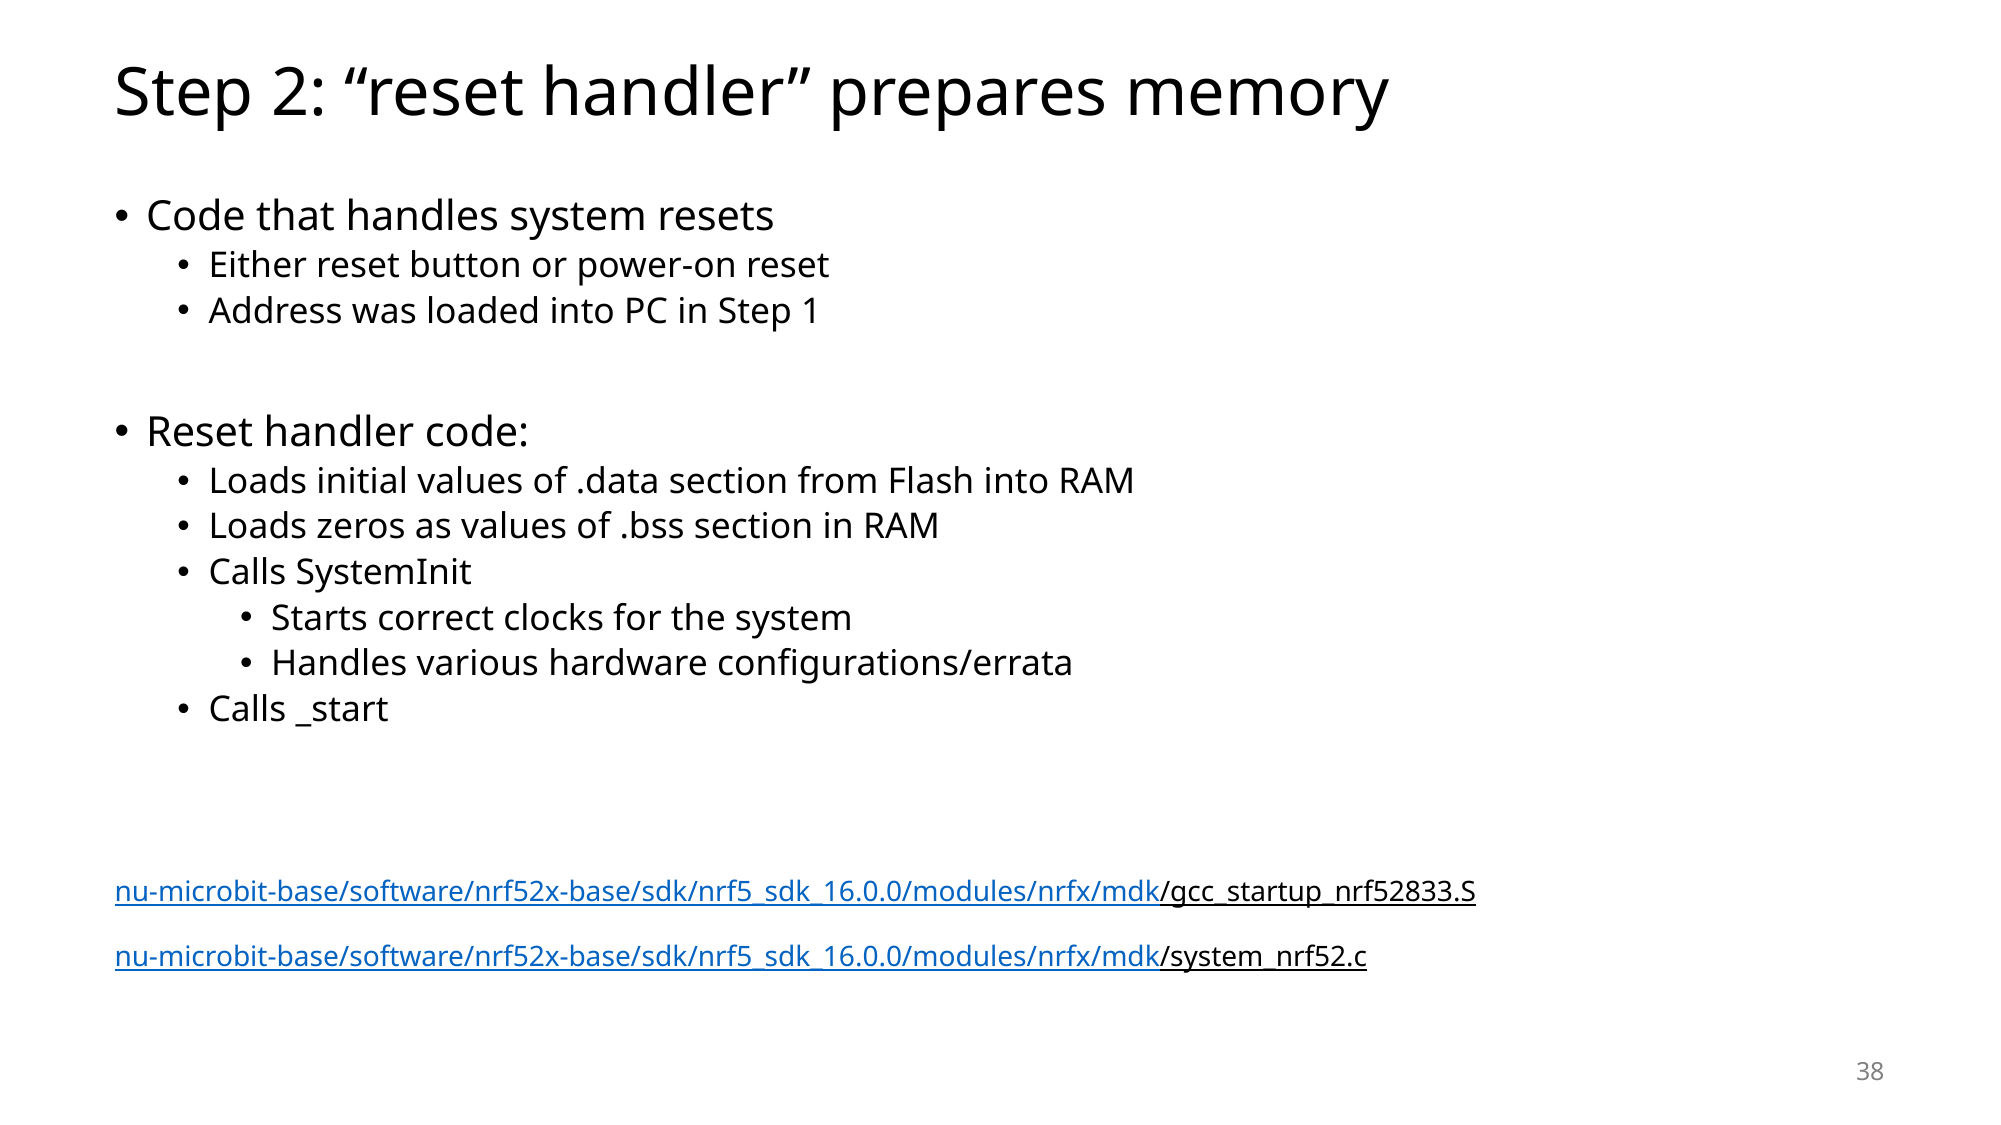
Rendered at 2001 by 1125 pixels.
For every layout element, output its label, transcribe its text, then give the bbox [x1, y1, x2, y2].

slide_number 38 [1749, 1042, 1900, 1103]
list Code that handles system resets Either reset button or power-on reset Address was loaded into PC in Step 1 Reset handler code: Loads initial values of .data section from Flash into RAM Loads zeros as values of .bss section in RAM Calls SystemInit Starts correct clocks for the system Handles various hardware configurations/errata Calls _start nu-microbit-base/software/nrf52x-base/sdk/nrf5_sdk_16.0.0/modules/nrfx/mdk/gcc_startup_nrf52833.S nu-microbit-base/software/nrf52x-base/sdk/nrf5_sdk_16.0.0/modules/nrfx/mdk/system_nrf52.c [99, 187, 1900, 1013]
title Step 2: “reset handler” prepares memory [99, 37, 1900, 150]
